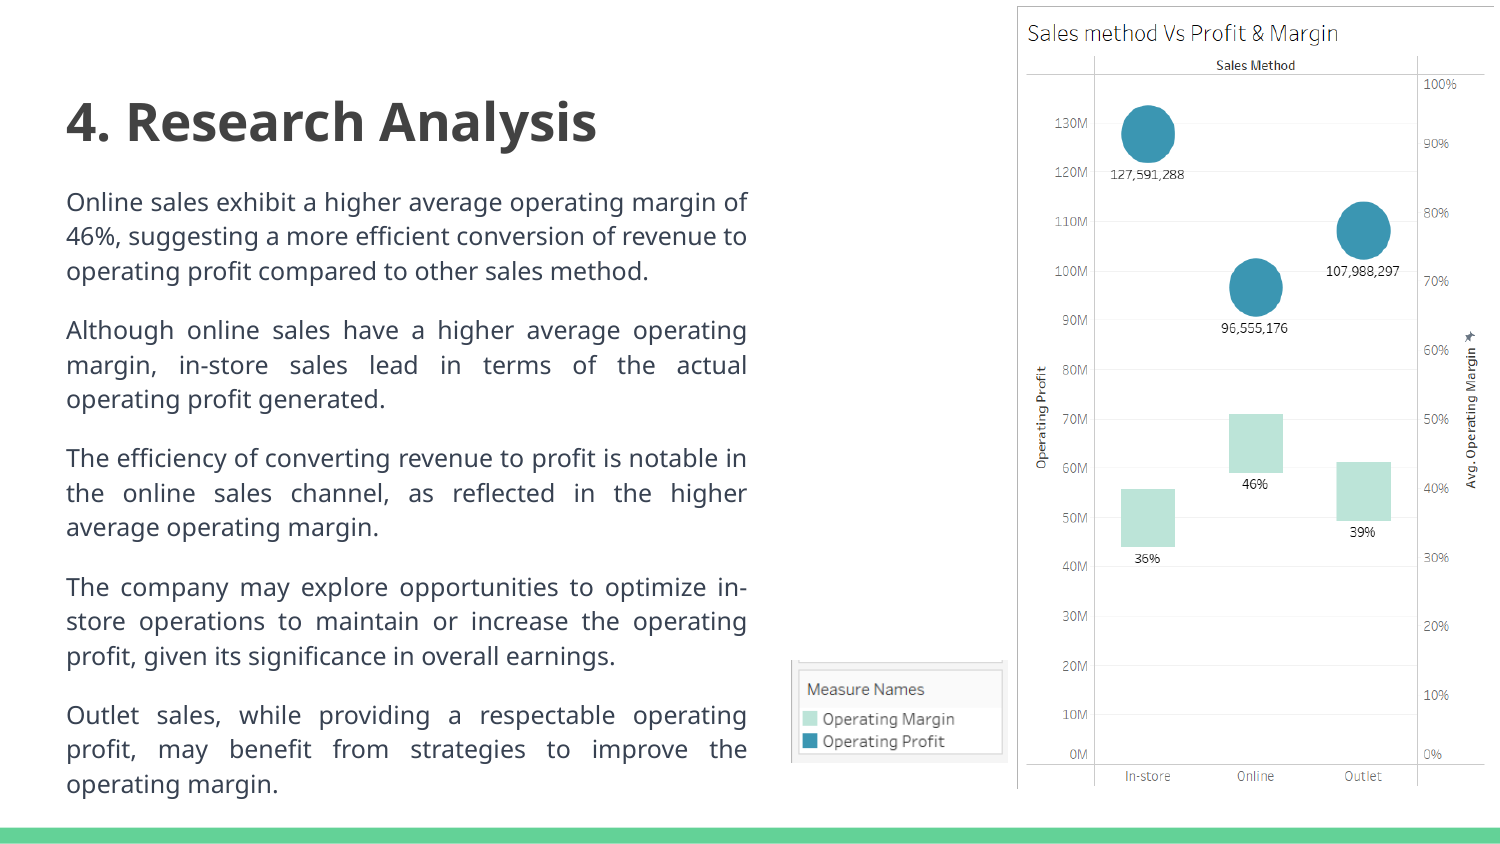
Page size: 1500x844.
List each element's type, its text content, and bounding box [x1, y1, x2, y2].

picture [1017, 6, 1494, 790]
text_box Online sales exhibit a higher average operating margin of 46%, suggesting a more efficient conversion of revenue to operating profit compared to other sales method. Although online sales have a higher average operating margin, in-store sales lead in terms of the actual operating profit generated. The efficiency of converting revenue to profit is notable in the online sales channel, as reflected in the higher average operating margin. The company may explore opportunities to optimize in-store operations to maintain or increase the operating profit, given its significance in overall earnings. Outlet sales, while providing a respectable operating profit, may benefit from strategies to improve the operating margin. [51, 166, 764, 763]
title 4. Research Analysis [51, 72, 1012, 167]
picture [789, 660, 1009, 763]
